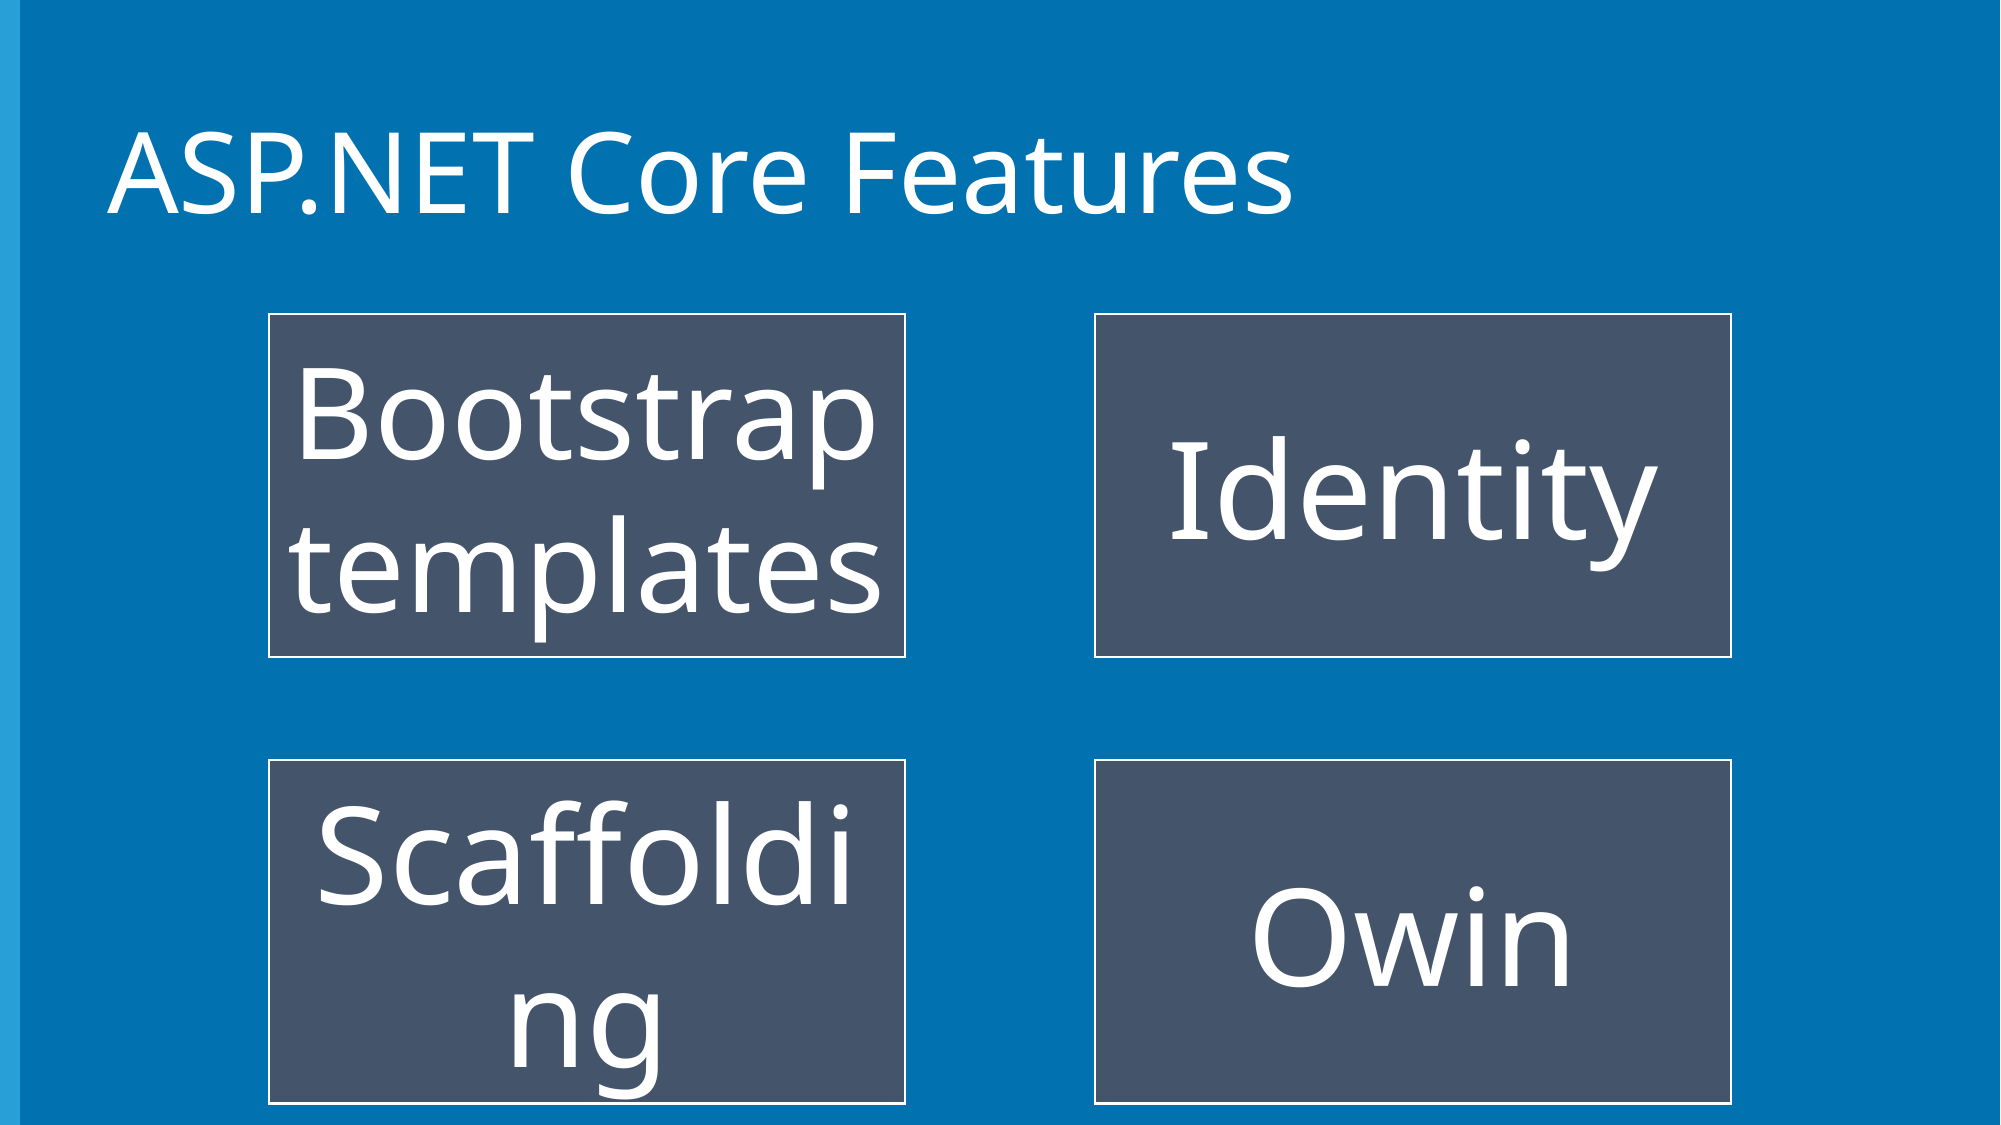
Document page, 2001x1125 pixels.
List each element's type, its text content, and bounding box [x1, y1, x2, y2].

title ASP.NET Core Features [92, 68, 1910, 286]
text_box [268, 313, 1732, 1008]
